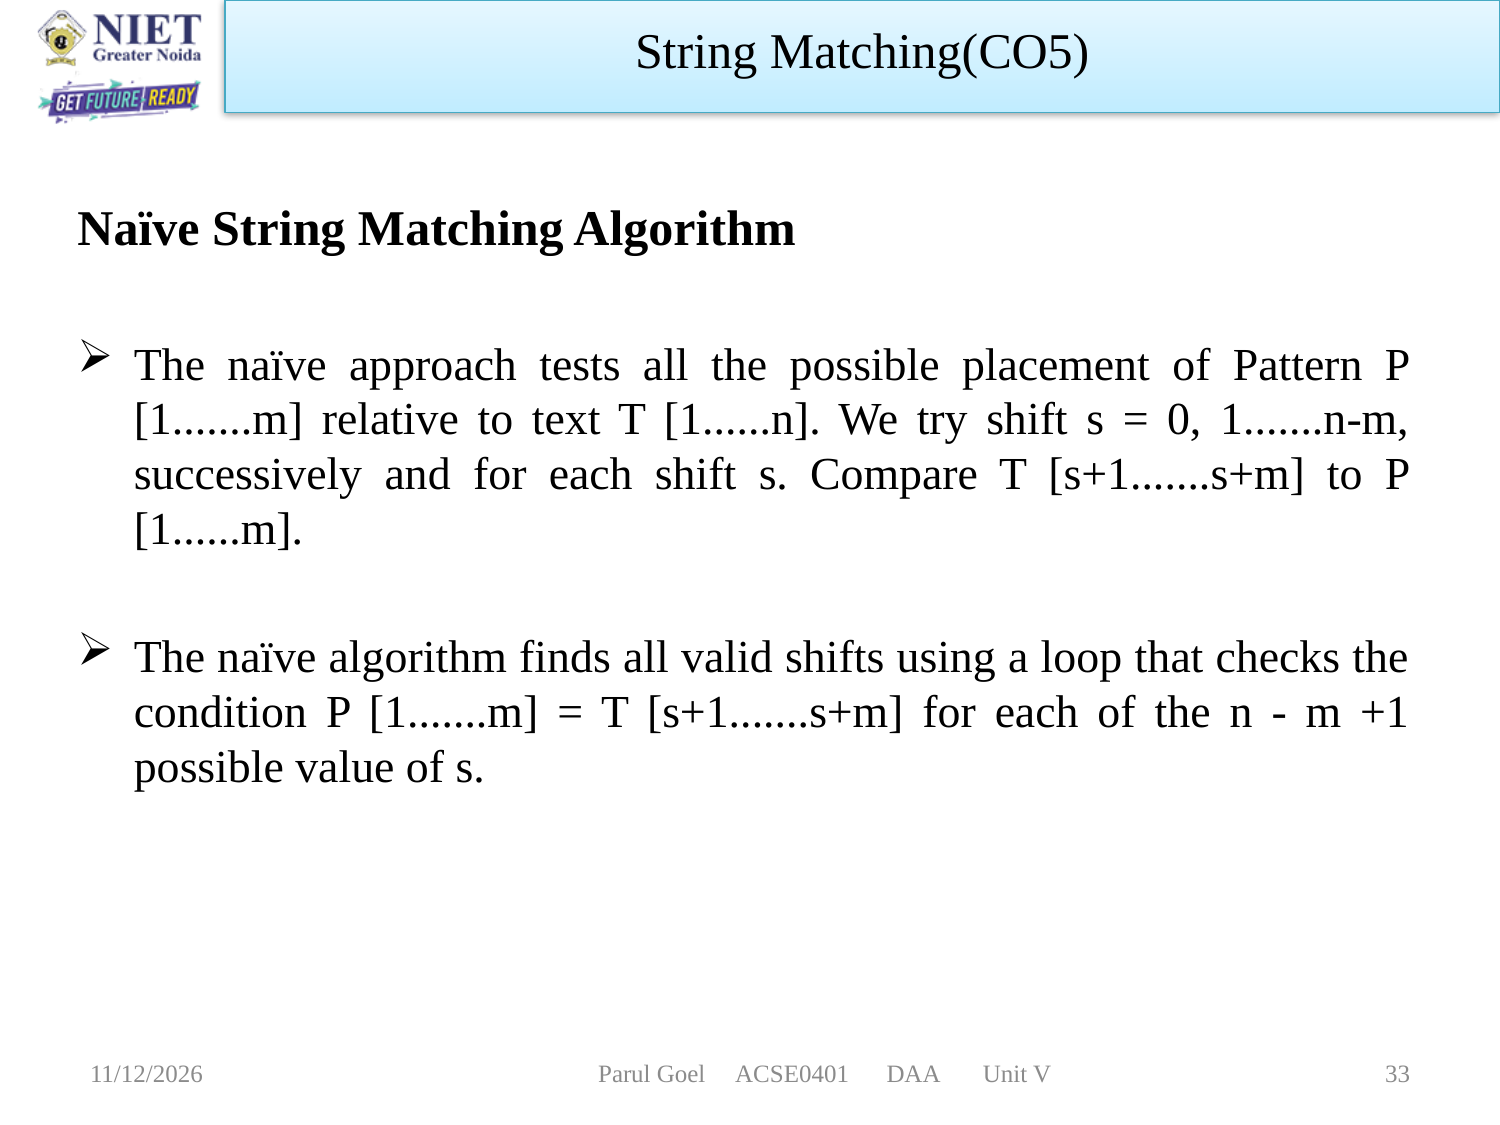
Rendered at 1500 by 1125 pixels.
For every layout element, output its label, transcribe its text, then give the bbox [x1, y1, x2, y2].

picture [0, 0, 238, 135]
list Naïve String Matching Algorithm The naïve approach tests all the possible placement of Pattern P [1.......m] relative to text T [1......n]. We try shift s = 0, 1.......n-m, successively and for each shift s. Compare T [s+1.......s+m] to P [1......m]. The naïve algorithm finds all valid shifts using a loop that checks the condition P [1.......m] = T [s+1.......s+m] for each of the n - m +1 possible value of s. [62, 187, 1425, 988]
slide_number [75, 1042, 412, 1103]
slide_number 33 [1238, 1042, 1425, 1103]
footer Parul Goel ACSE0401 DAA Unit V [412, 1042, 1238, 1103]
text_box String Matching(CO5) [238, 0, 1500, 113]
